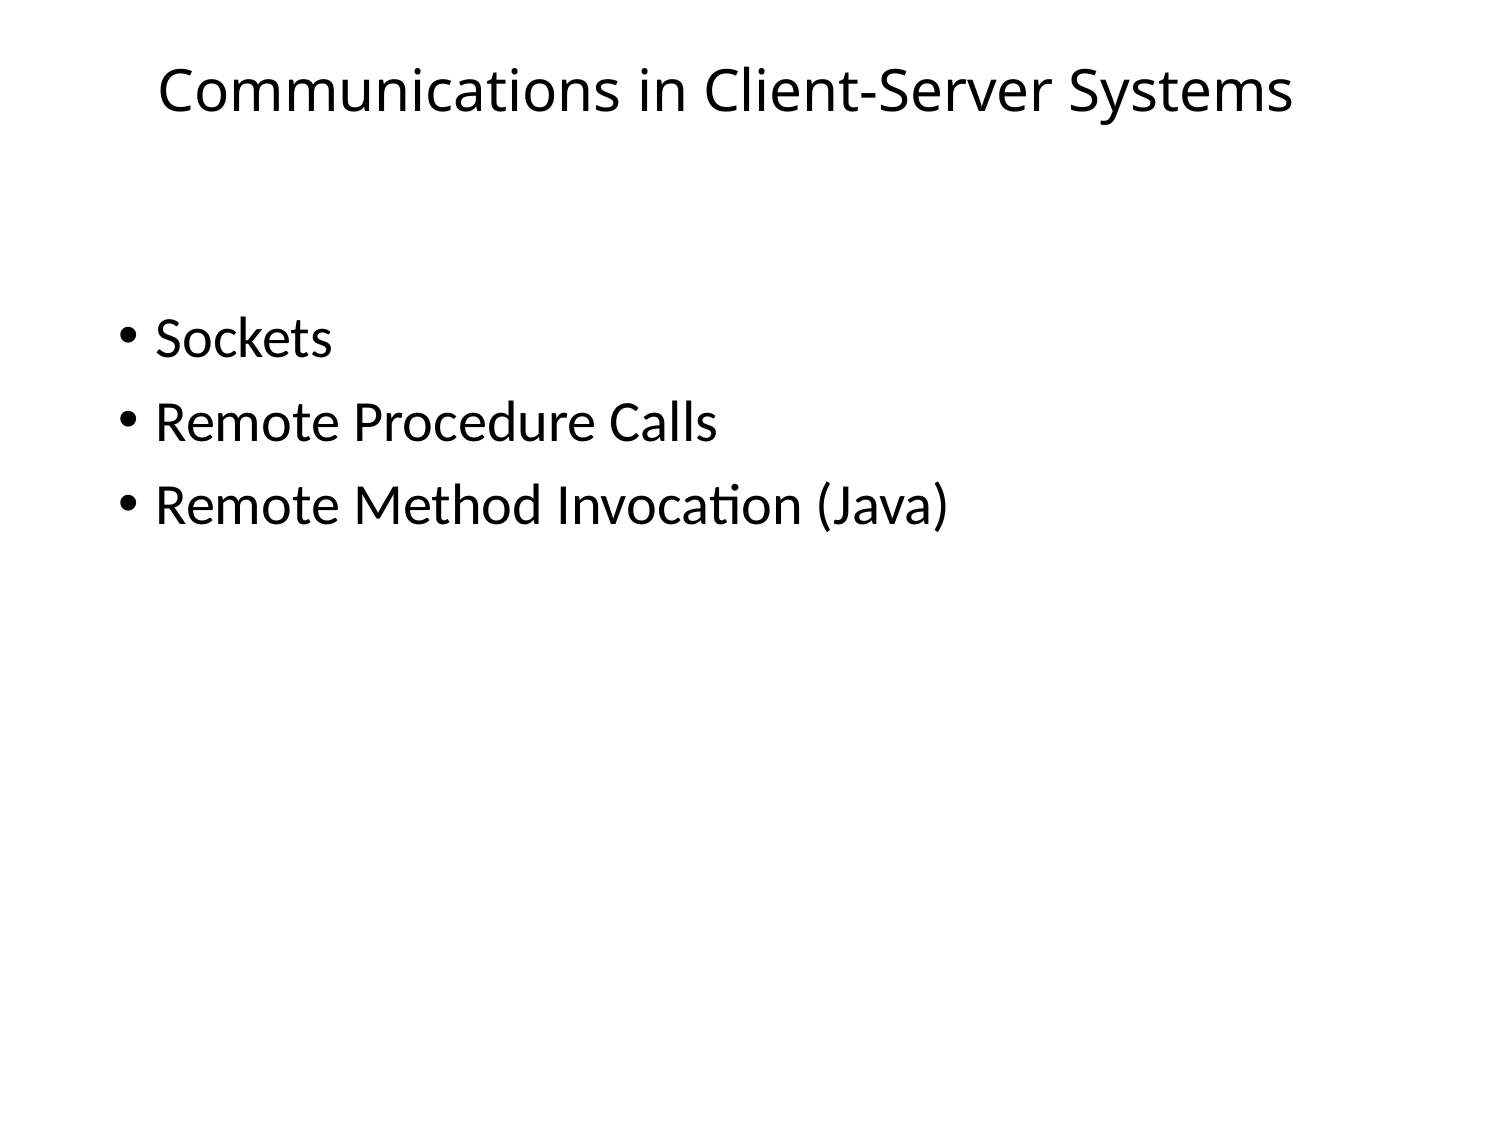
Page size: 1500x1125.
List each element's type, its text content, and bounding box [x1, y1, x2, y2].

title Communications in Client-Server Systems [142, 45, 1493, 141]
list Sockets Remote Procedure Calls Remote Method Invocation (Java) [103, 299, 1397, 1014]
